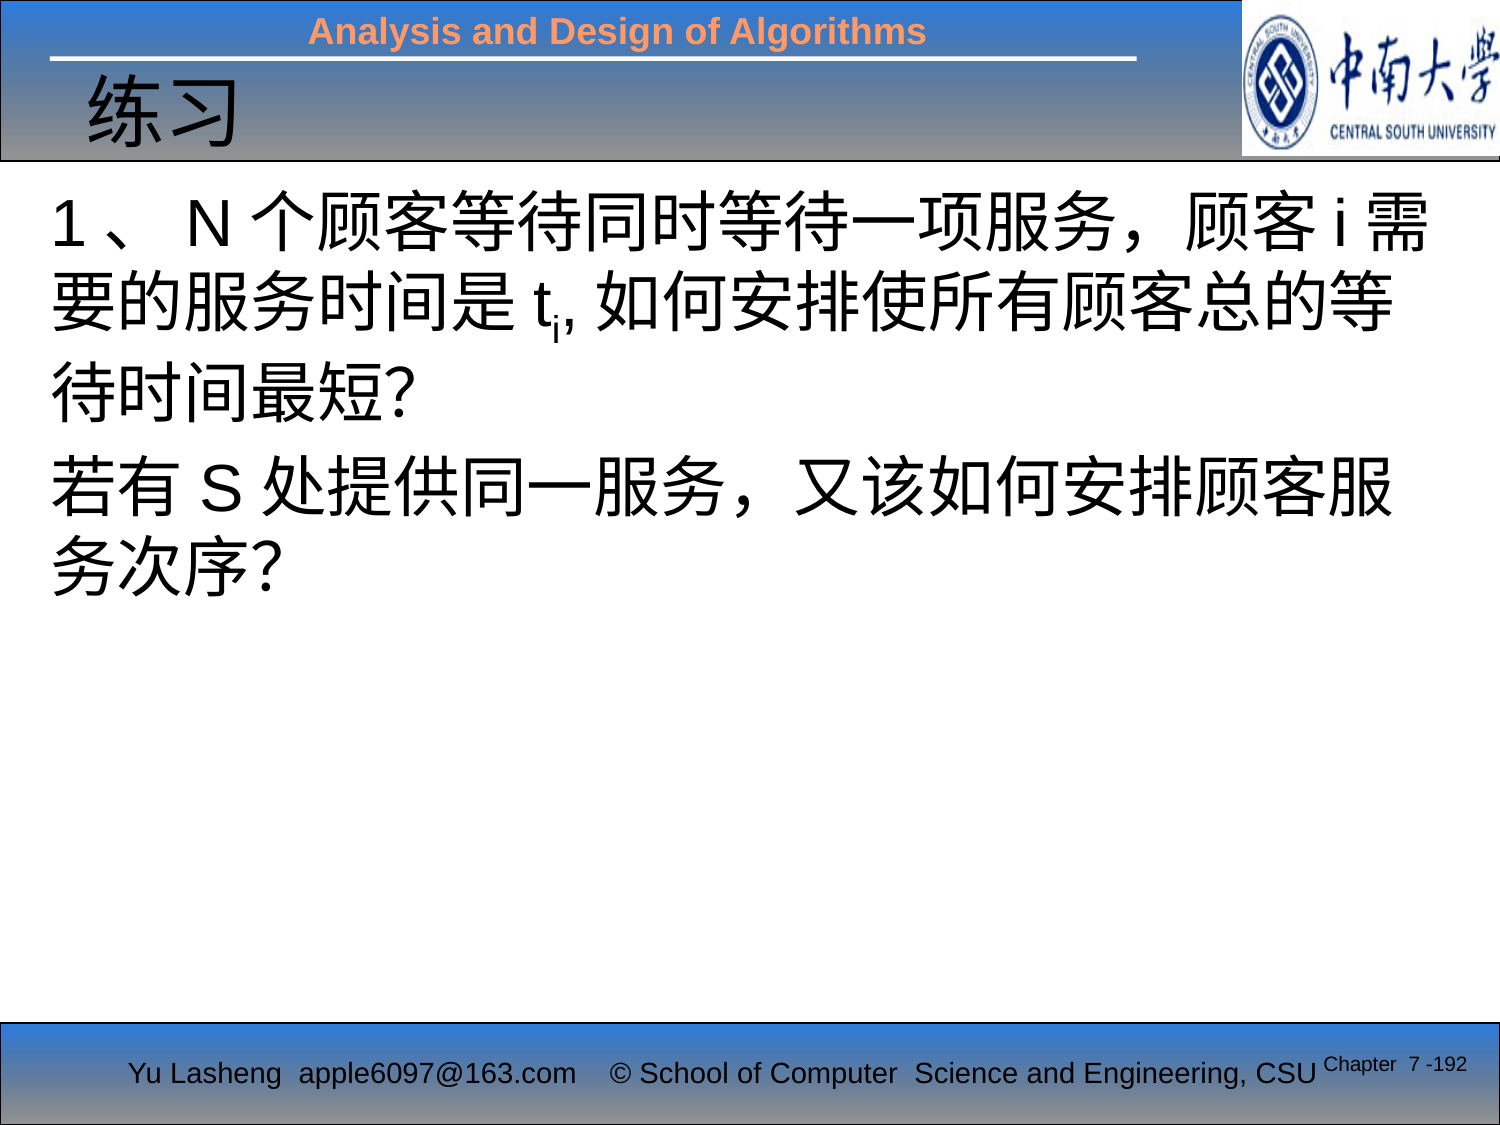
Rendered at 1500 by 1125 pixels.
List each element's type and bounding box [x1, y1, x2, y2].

title [70, 58, 1243, 162]
list [34, 172, 1454, 1006]
picture [1242, 0, 1500, 156]
slide_number [1293, 1042, 1483, 1118]
